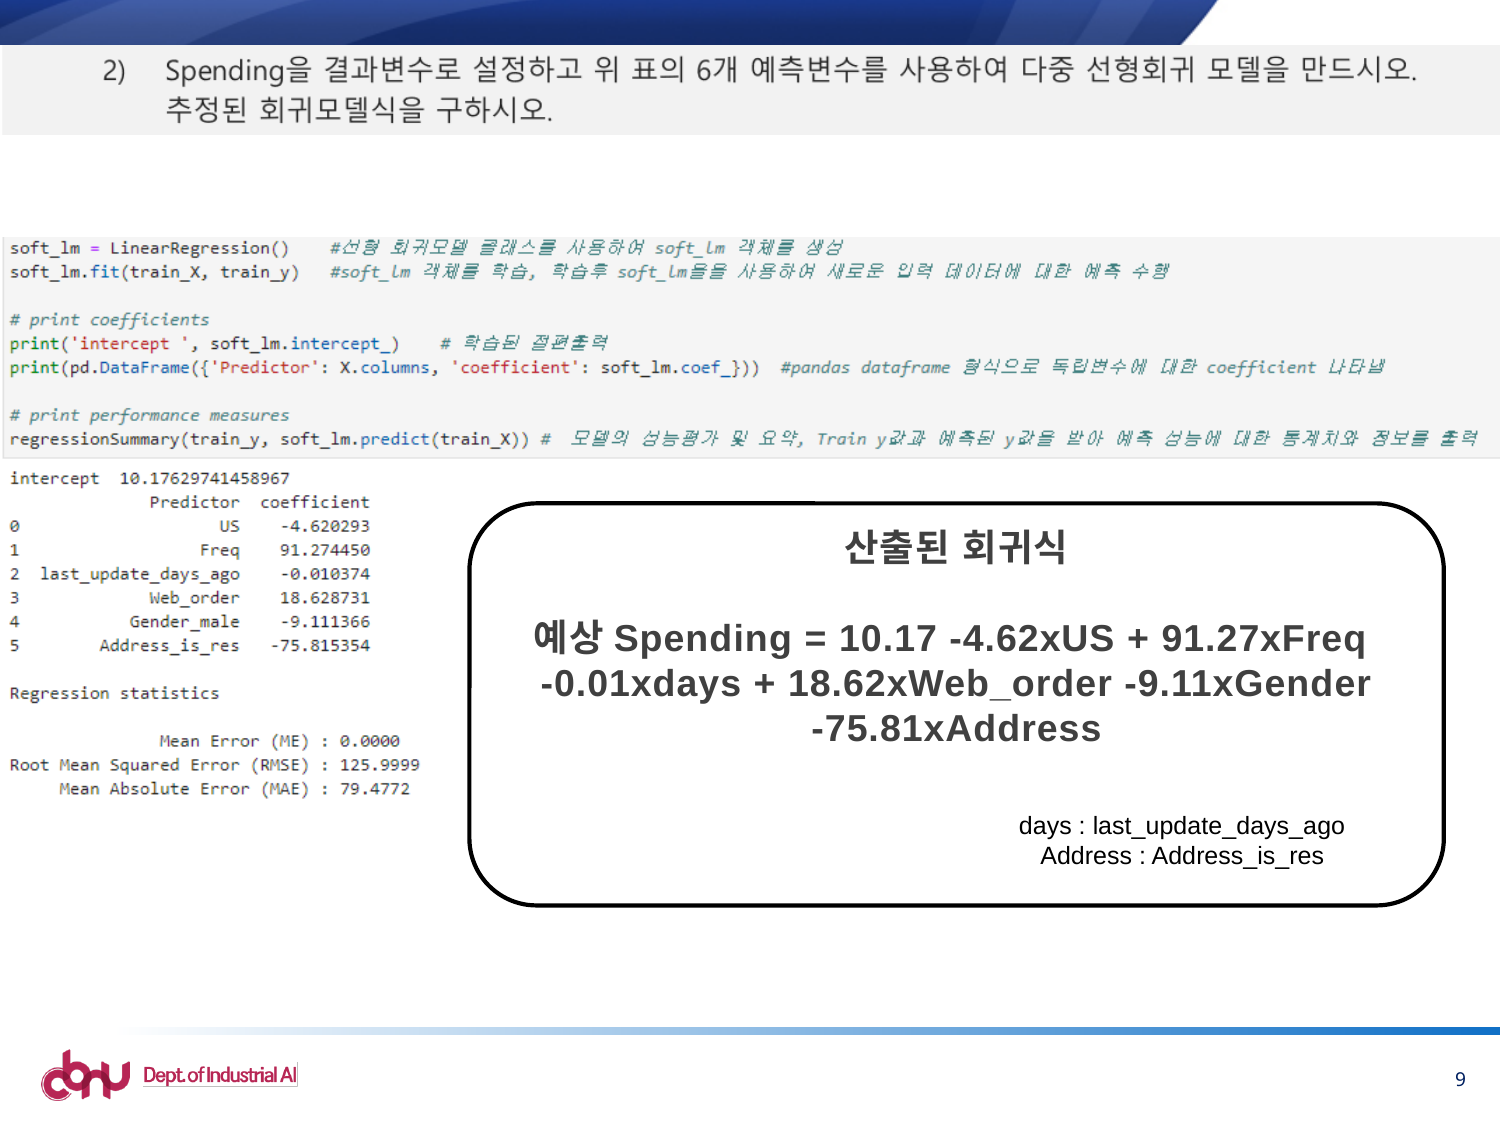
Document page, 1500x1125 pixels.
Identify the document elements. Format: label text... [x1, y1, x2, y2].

text_box days : last_update_days_ago Address : Address_is_res [980, 812, 1385, 877]
picture [41, 1049, 308, 1101]
picture [0, 0, 1500, 135]
text_box 산출된 회귀식 예상Spending = 10.17 -4.62xUS + 91.27xFreq -0.01xdays + 18.62xWeb_order -9.11xGender -75.81xAddress [467, 812, 1446, 908]
picture [0, 237, 1500, 803]
